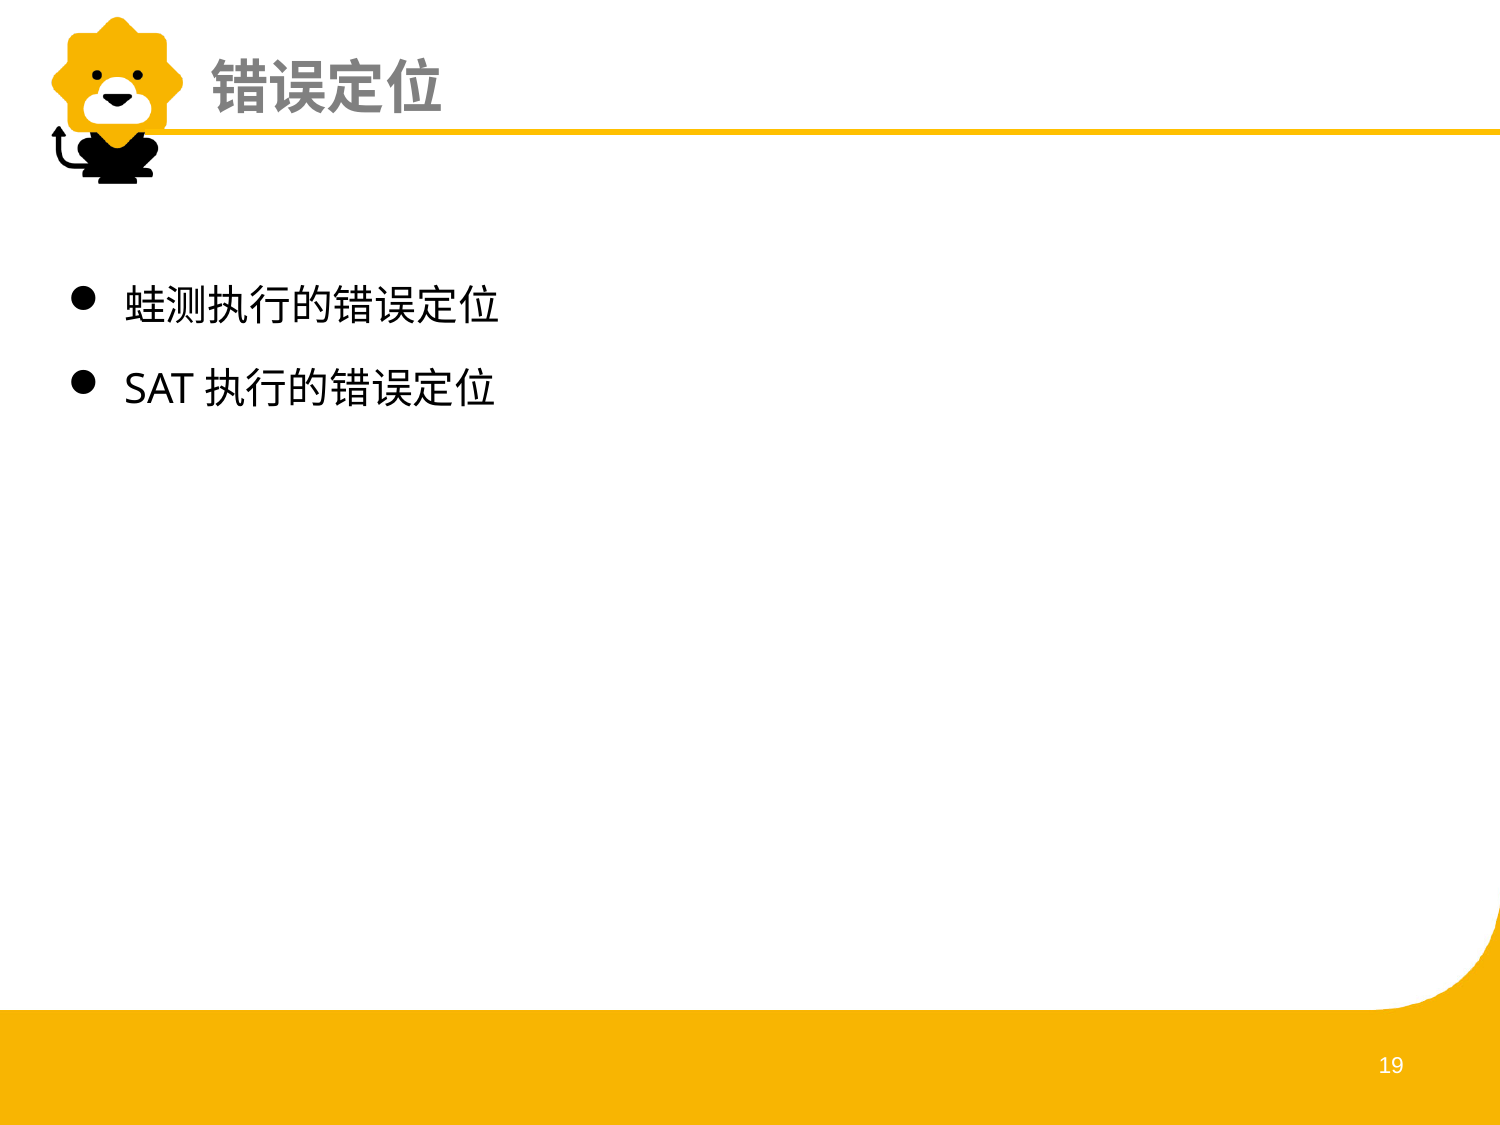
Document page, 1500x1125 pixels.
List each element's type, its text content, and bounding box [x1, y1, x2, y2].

text_box 错误定位 [195, 42, 1304, 128]
list 蛙测执行的错误定位 SAT执行的错误定位 [53, 246, 1269, 1121]
picture [0, 0, 1500, 1125]
